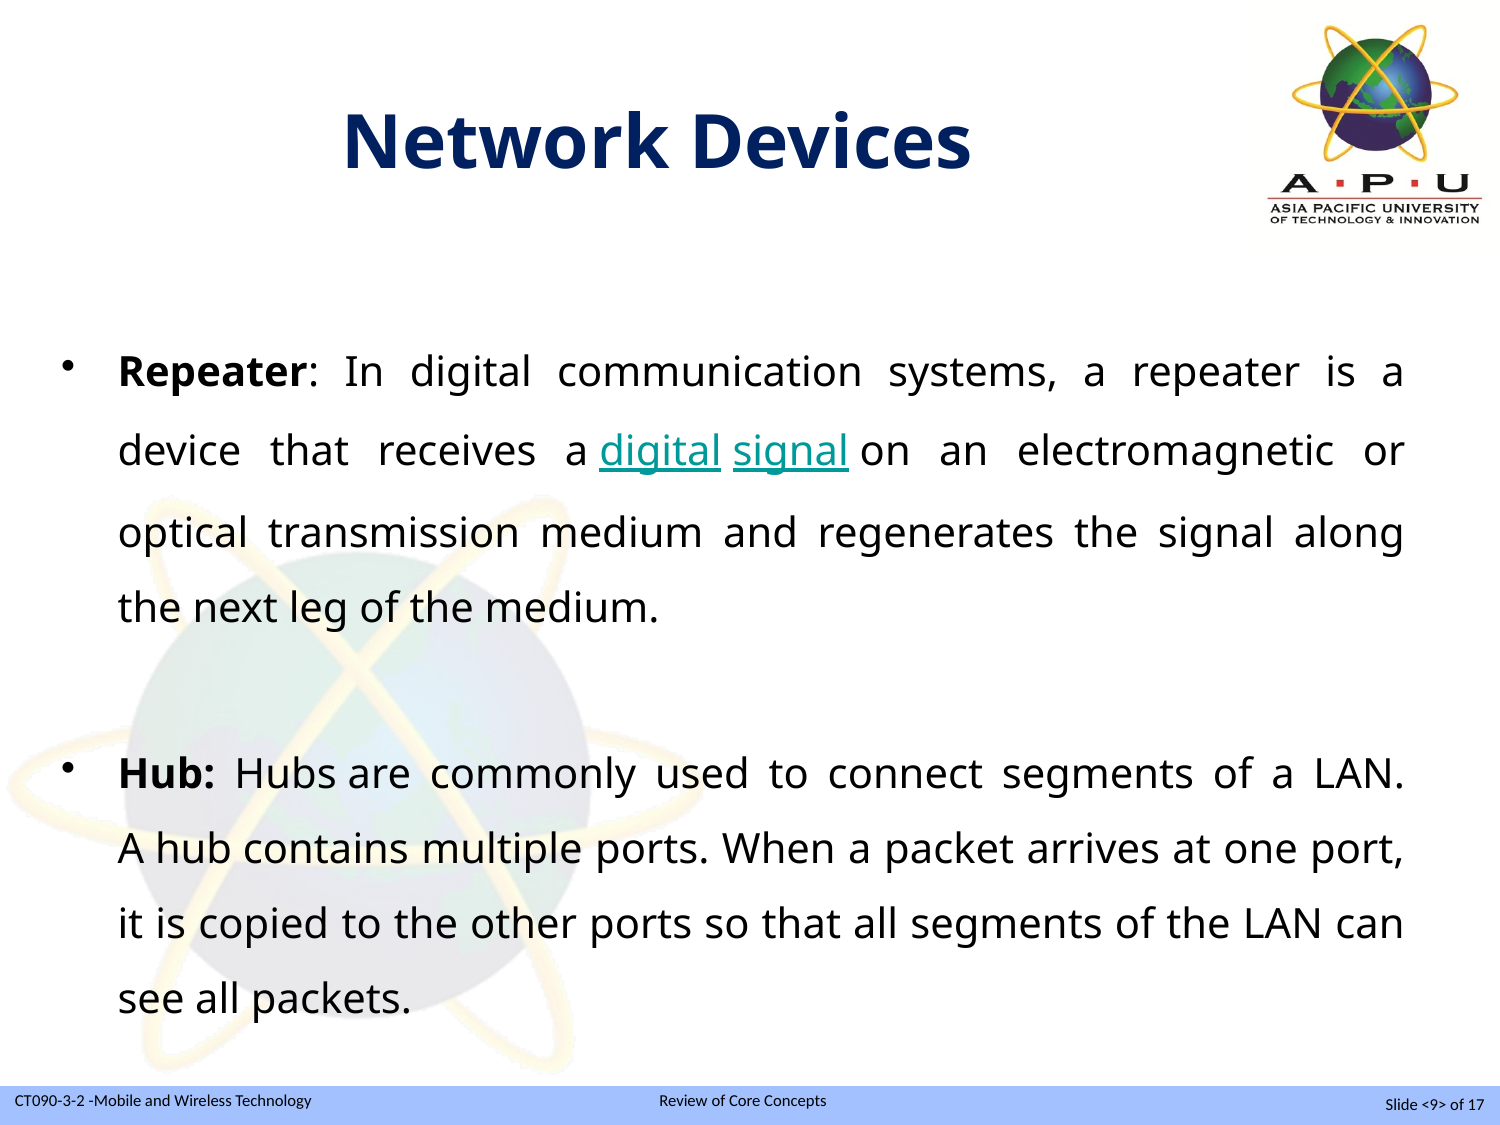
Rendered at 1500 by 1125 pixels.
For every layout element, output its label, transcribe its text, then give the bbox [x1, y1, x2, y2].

title Network Devices [79, 45, 1235, 233]
picture [1251, 0, 1500, 249]
list Repeater: In digital communication systems, a repeater is a device that receives a digital signal on an electromagnetic or optical transmission medium and regenerates the signal along the next leg of the medium. Hub: Hubs are commonly used to connect segments of a LAN. A hub contains multiple ports. When a packet arrives at one port, it is copied to the other ports so that all segments of the LAN can see all packets. [46, 312, 1421, 888]
footer Slide <9> of 17 [1024, 1086, 1500, 1125]
